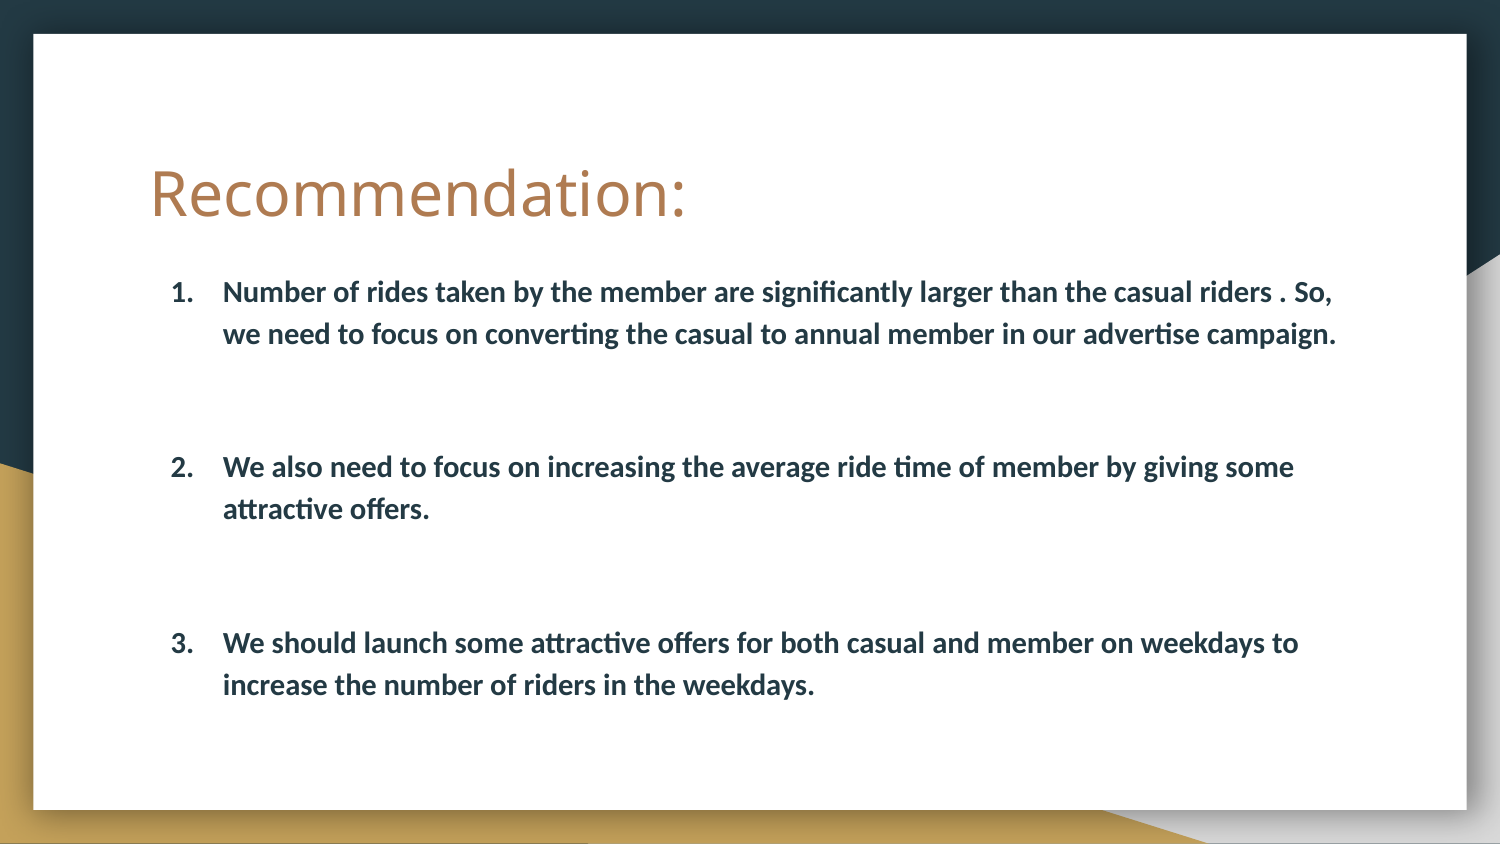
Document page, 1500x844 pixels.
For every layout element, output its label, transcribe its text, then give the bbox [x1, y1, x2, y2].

title Recommendation: [134, 138, 1366, 251]
list Number of rides taken by the member are significantly larger than the casual riders . So, we need to focus on converting the casual to annual member in our advertise campaign. We also need to focus on increasing the average ride time of member by giving some attractive offers. We should launch some attractive offers for both casual and member on weekdays to increase the number of riders in the weekdays. [134, 251, 1366, 729]
